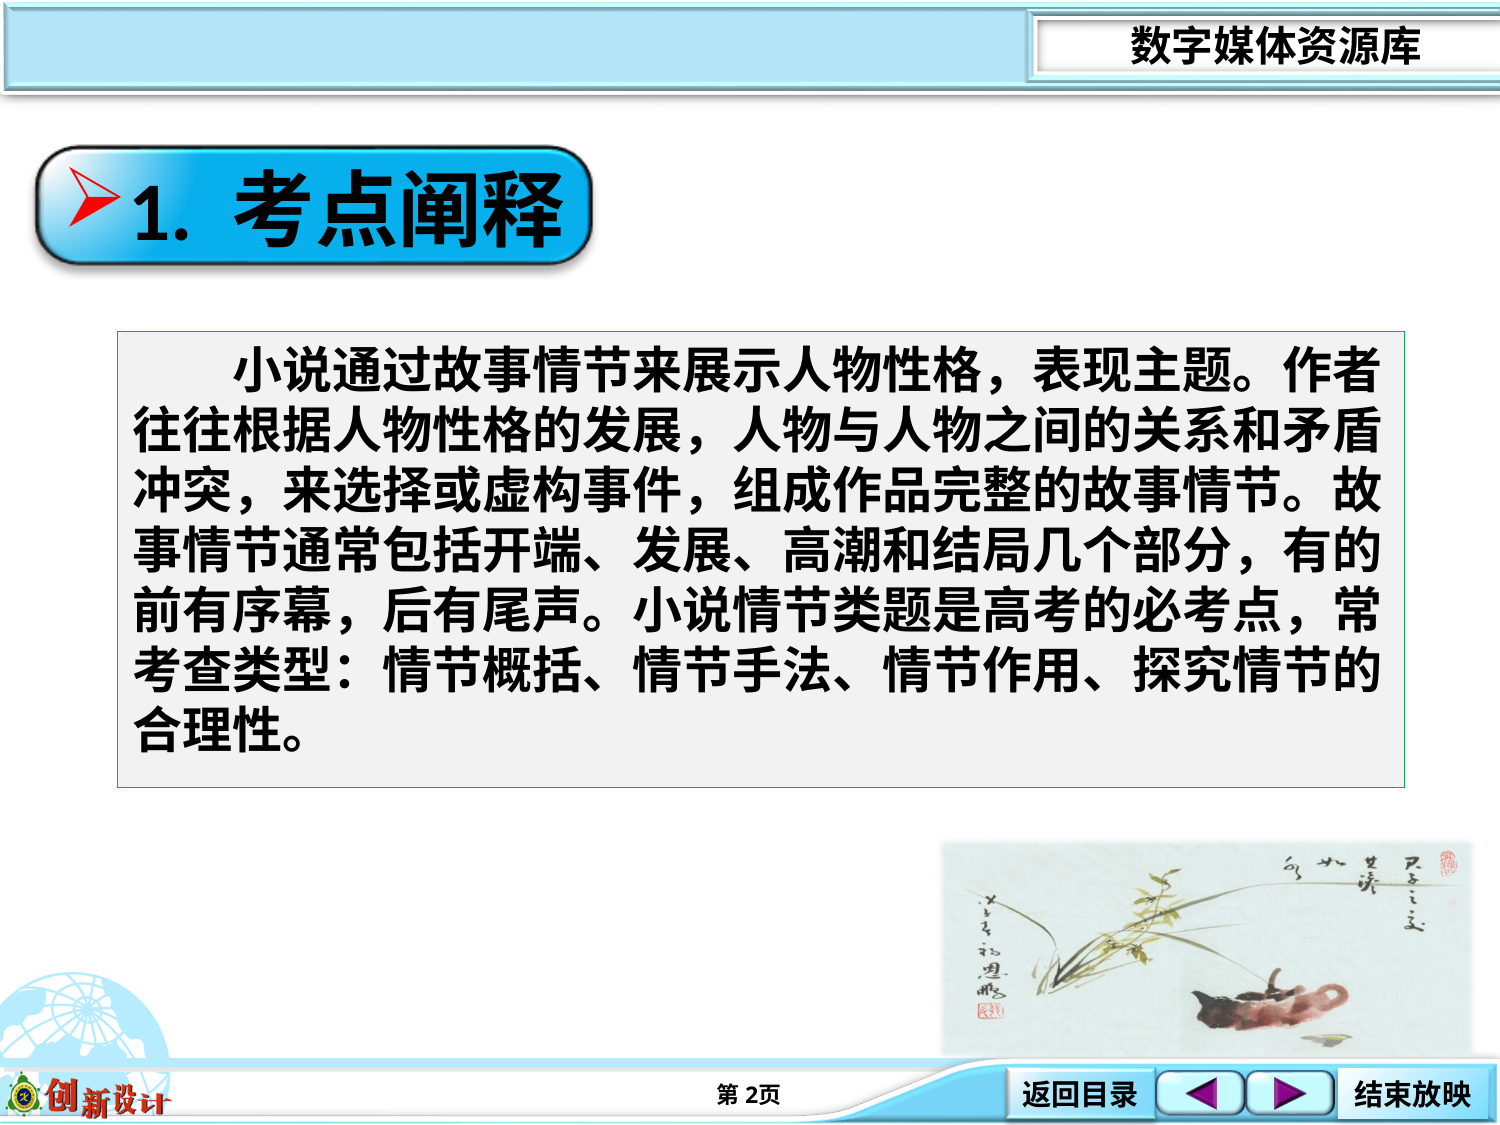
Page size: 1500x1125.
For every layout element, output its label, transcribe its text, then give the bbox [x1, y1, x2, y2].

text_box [18, 130, 609, 314]
picture [0, 837, 1500, 1125]
picture [0, 0, 1500, 112]
text_box 小说通过故事情节来展示人物性格，表现主题。作者往往根据人物性格的发展，人物与人物之间的关系和矛盾冲突，来选择或虚构事件，组成作品完整的故事情节。故事情节通常包括开端、发展、高潮和结局几个部分，有的前有序幕，后有尾声。小说情节类题是高考的必考点，常考查类型：情节概括、情节手法、情节作用、探究情节的合理性。 [117, 331, 1405, 788]
